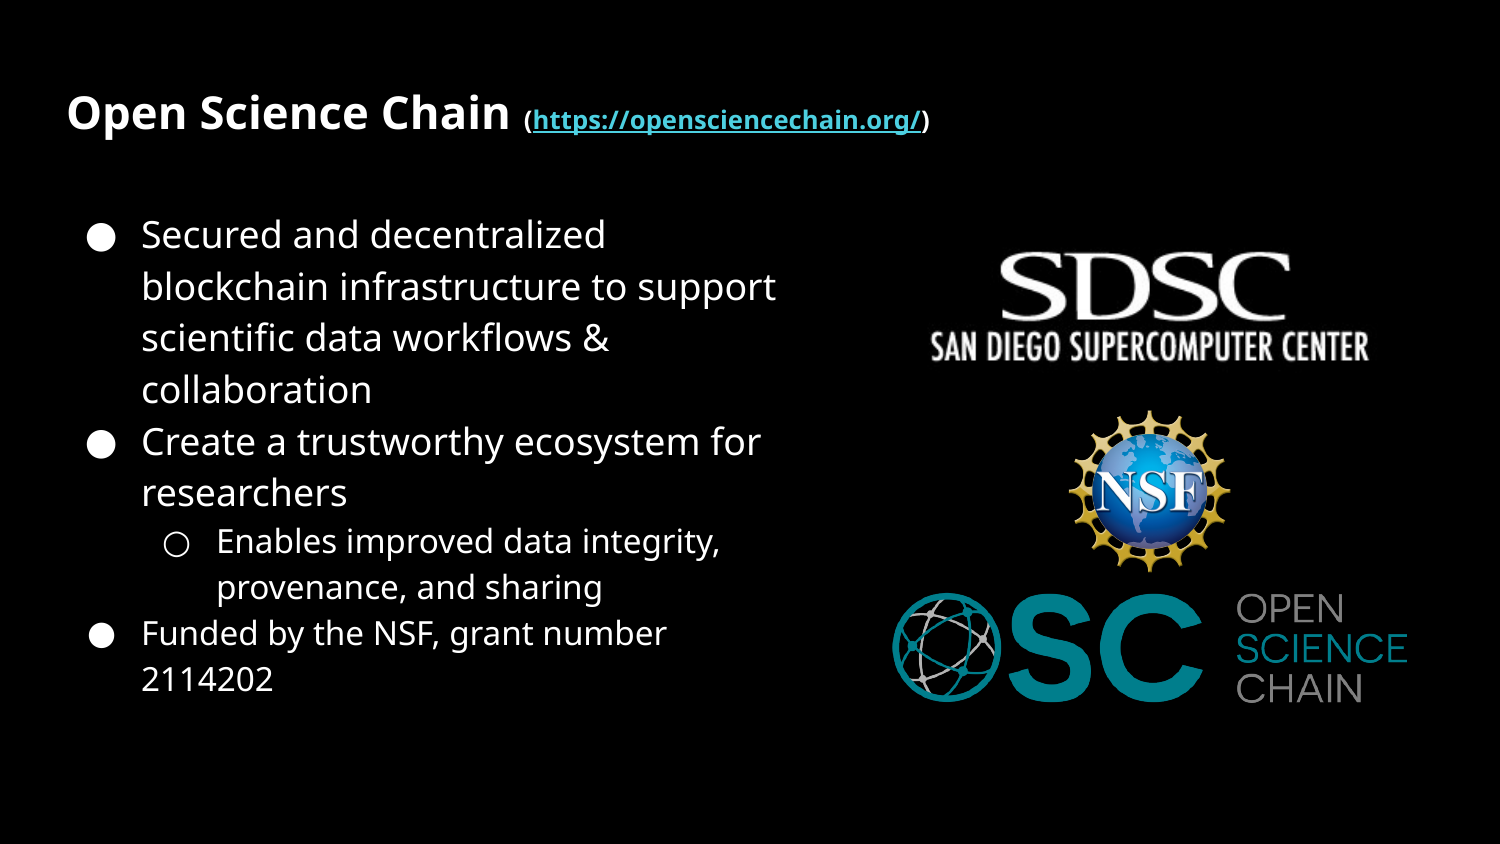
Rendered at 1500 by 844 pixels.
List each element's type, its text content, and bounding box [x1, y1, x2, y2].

list Secured and decentralized blockchain infrastructure to support scientific data workflows & collaboration Create a trustworthy ecosystem for researchers Enables improved data integrity, provenance, and sharing Funded by the NSF, grant number 2114202 [51, 189, 795, 750]
title Open Science Chain (https://opensciencechain.org/) [51, 60, 1449, 155]
picture [1066, 406, 1233, 575]
picture [892, 592, 1407, 704]
picture [914, 235, 1385, 389]
